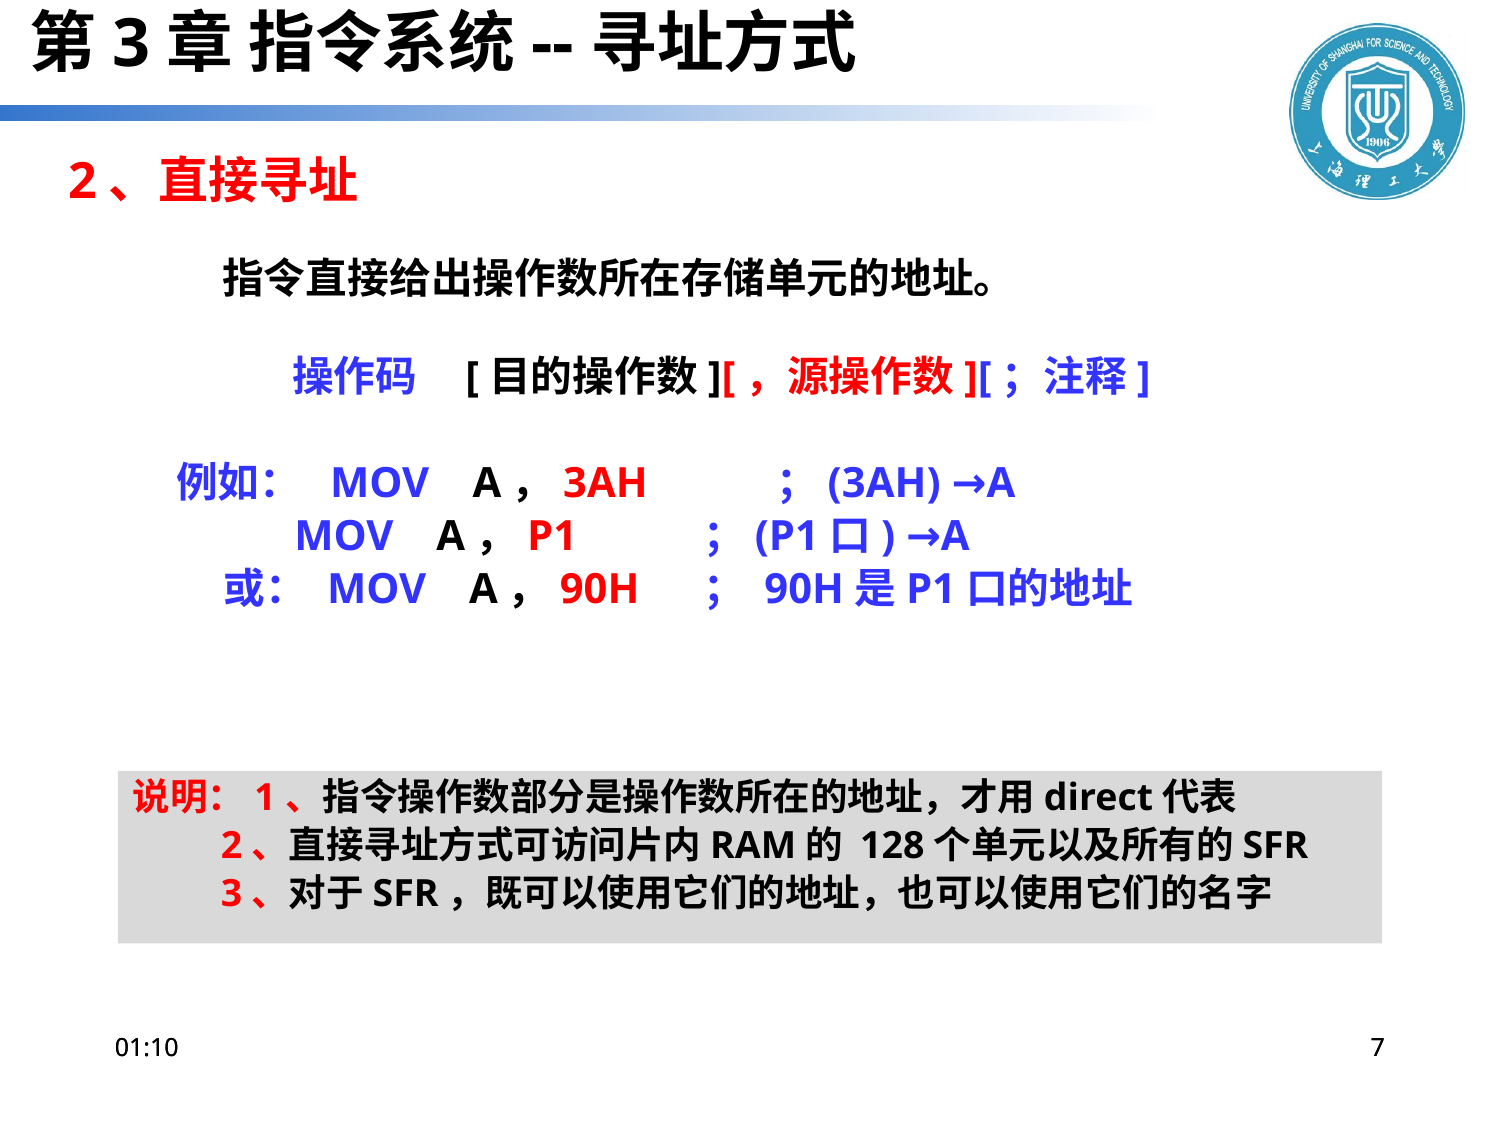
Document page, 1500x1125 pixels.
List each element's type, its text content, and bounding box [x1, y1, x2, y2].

text_box 操作码 [目的操作数][，源操作数][；注释] [277, 342, 1231, 431]
text_box 7 [1074, 1024, 1400, 1103]
text_box 说明：1、指令操作数部分是操作数所在的地址，才用direct代表 2、直接寻址方式可访问片内RAM的 128个单元以及所有的SFR 3、对于SFR，既可以使用它们的地址，也可以使用它们的名字 [117, 770, 1382, 944]
picture [0, 105, 1161, 121]
picture [1288, 23, 1466, 200]
text_box 例如： MOV A，3AH ；(3AH) →A MOV A，P1 ；(P1口) →A 或： MOV A，90H ； 90H是P1口的地址 [161, 453, 1382, 659]
title 2、直接寻址 [52, 129, 661, 217]
text_box 第3章 指令系统--寻址方式 [0, 0, 1093, 103]
text_box 16:16 [99, 1024, 425, 1103]
list 指令直接给出操作数所在存储单元的地址。 [159, 249, 1046, 313]
